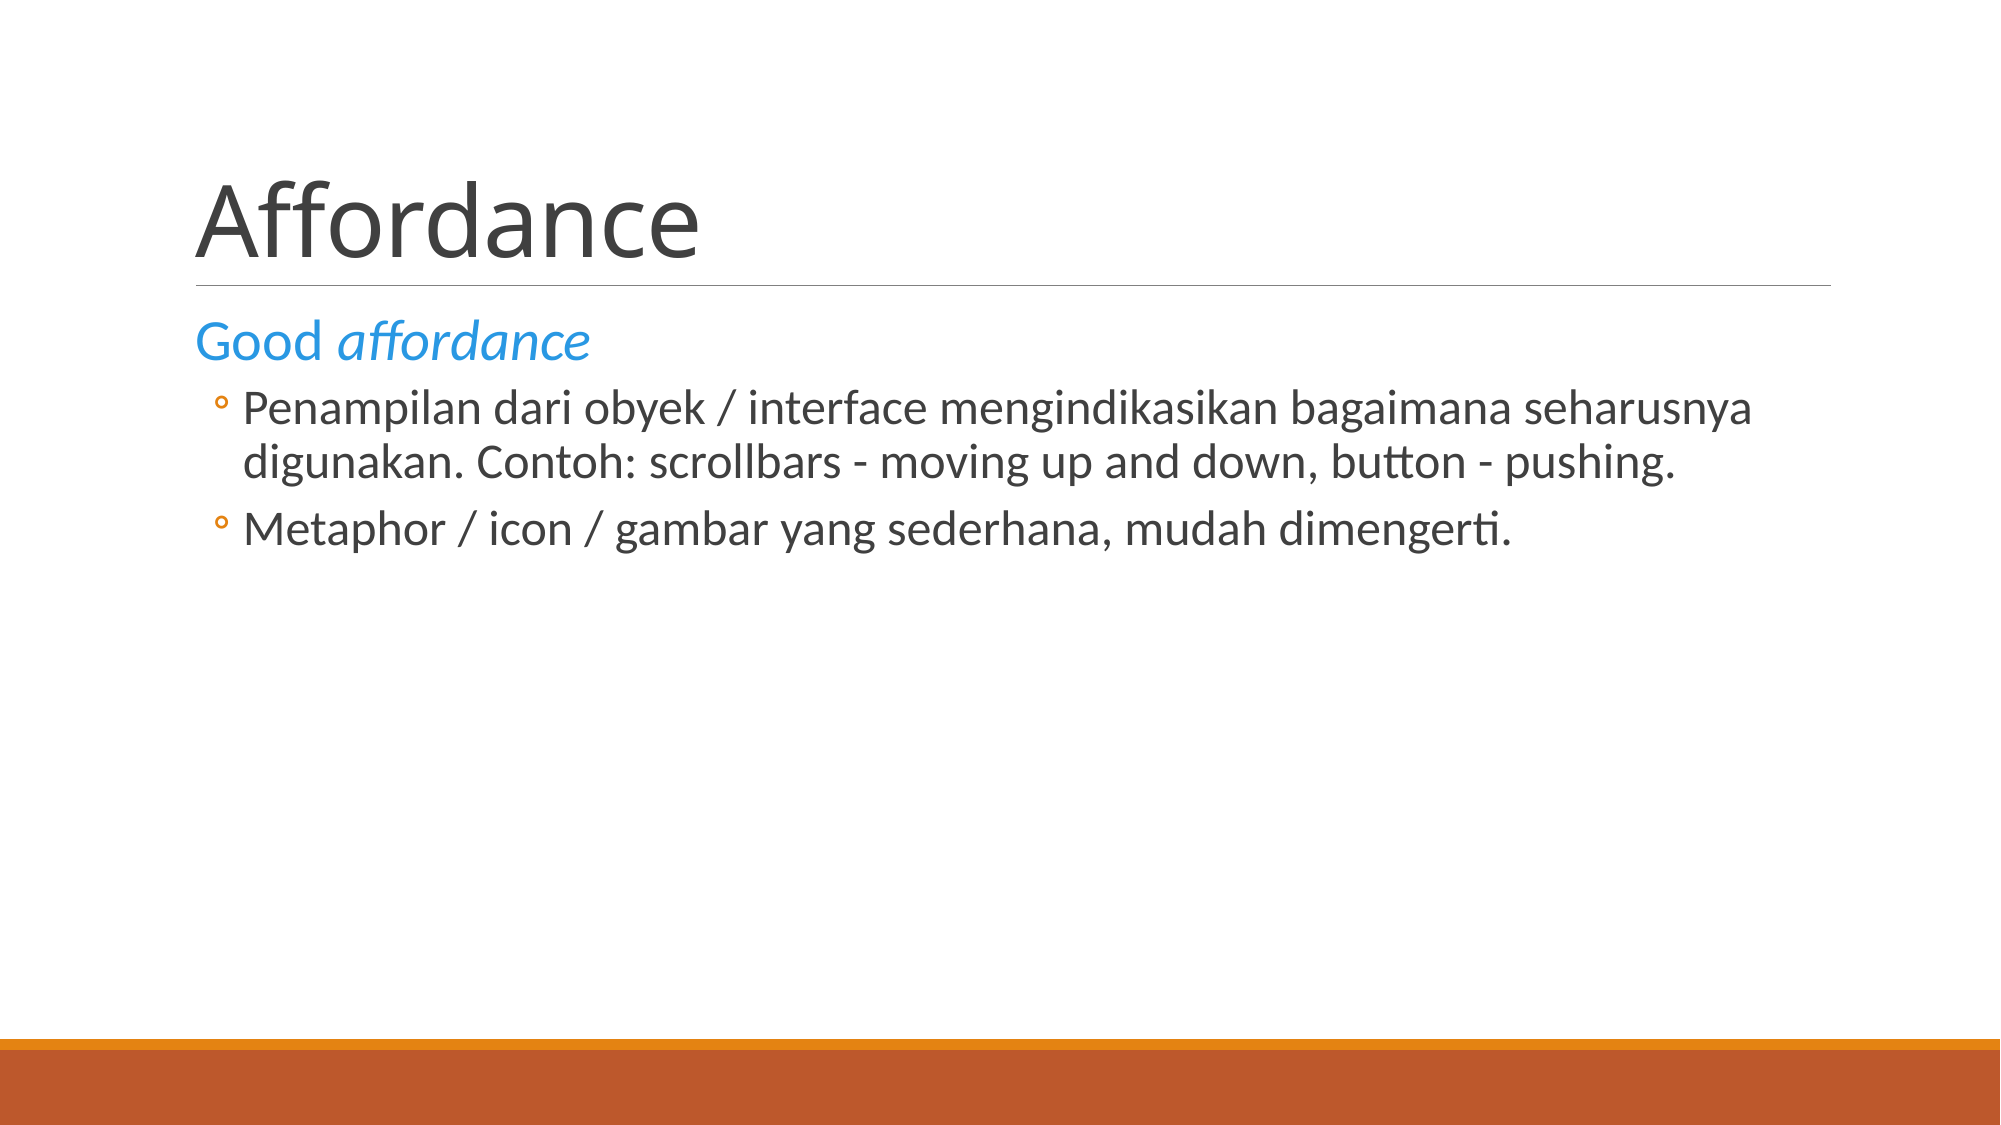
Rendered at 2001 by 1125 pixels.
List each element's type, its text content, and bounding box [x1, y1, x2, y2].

list Good affordance Penampilan dari obyek / interface mengindikasikan bagaimana seharusnya digunakan. Contoh: scrollbars - moving up and down, button - pushing. Metaphor / icon / gambar yang sederhana, mudah dimengerti. [180, 302, 1830, 963]
title Affordance [180, 47, 1830, 285]
